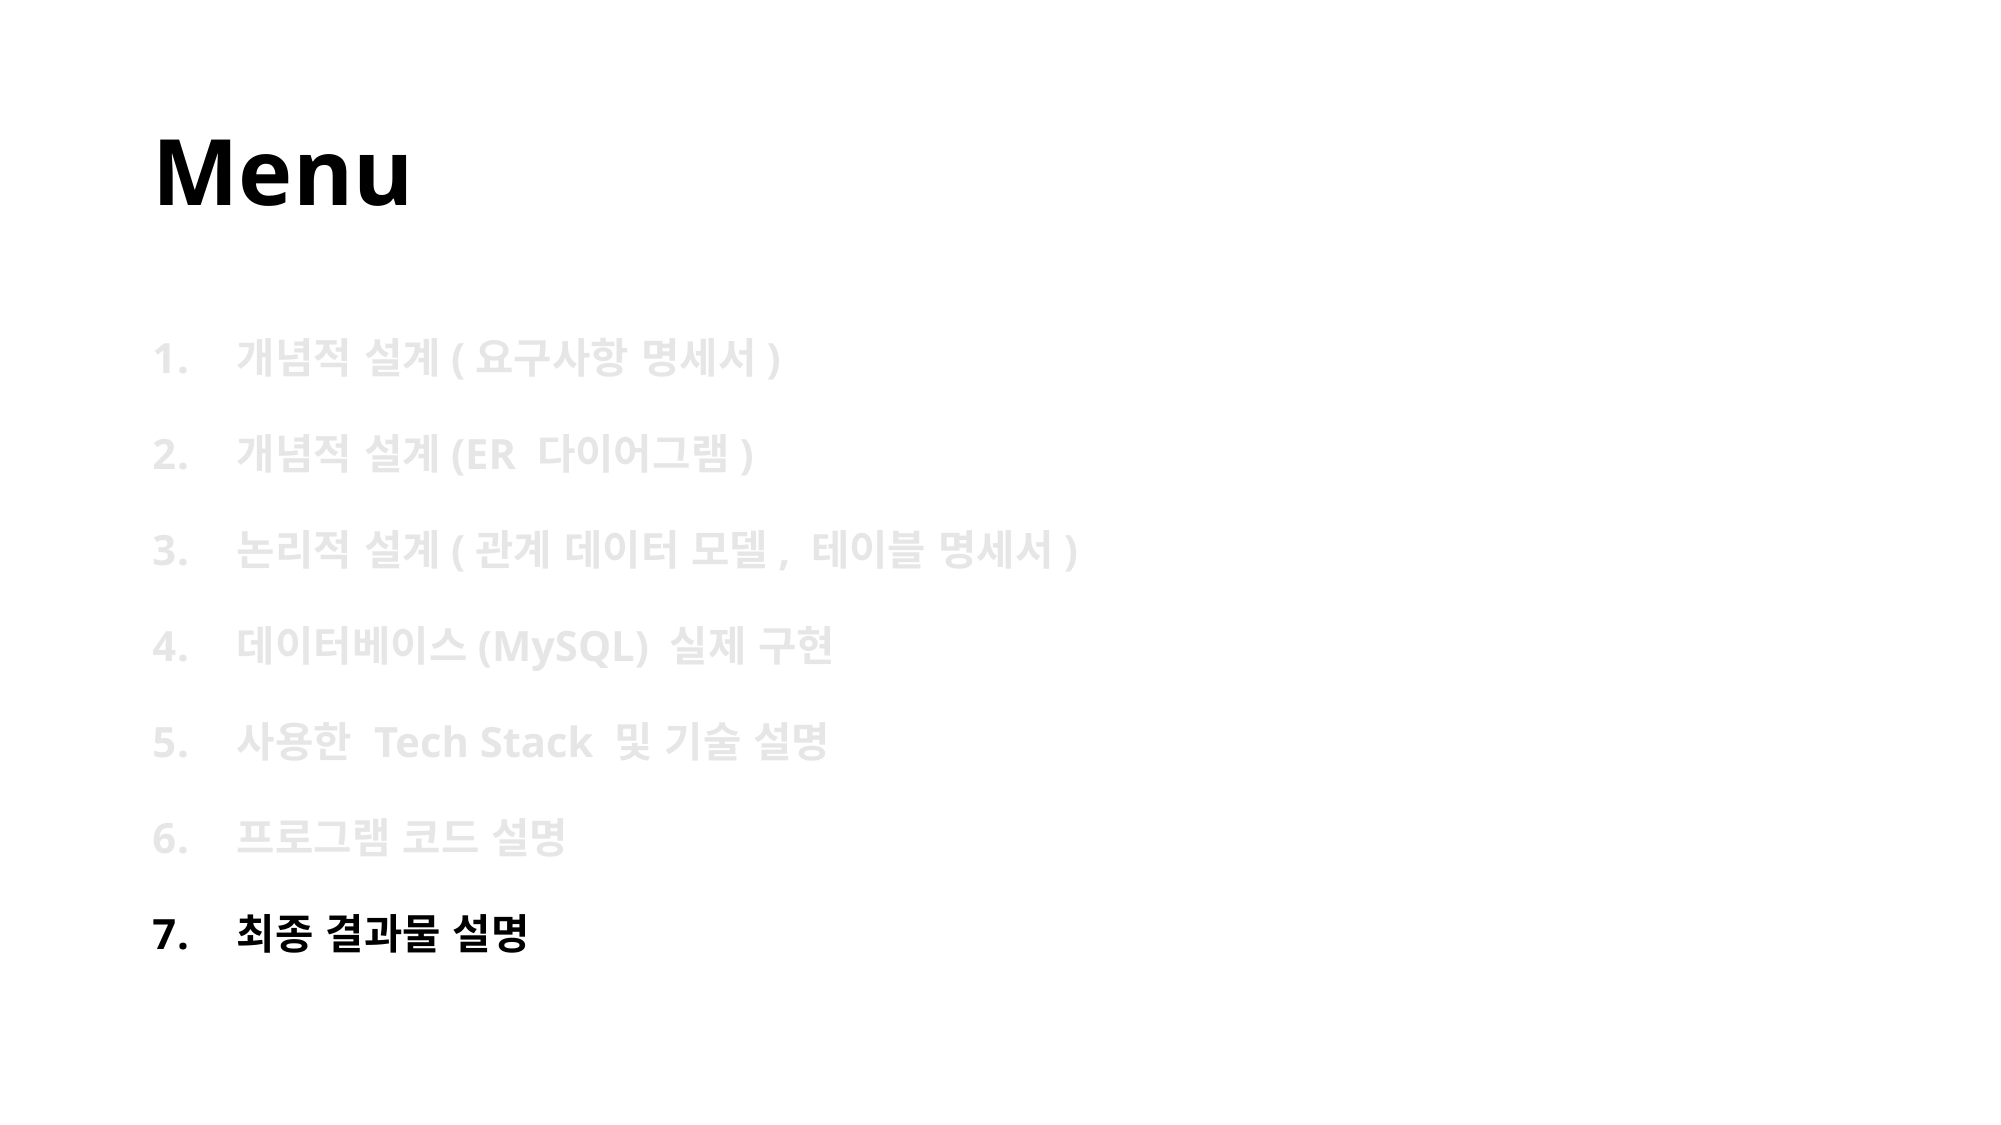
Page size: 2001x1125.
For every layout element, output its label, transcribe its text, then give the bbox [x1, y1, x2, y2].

list 개념적 설계(요구사항 명세서) 개념적 설계(ER 다이어그램) 논리적 설계(관계 데이터 모델, 테이블 명세서) 데이터베이스(MySQL) 실제 구현 사용한 Tech Stack 및 기술 설명 프로그램 코드 설명 최종 결과물 설명 [137, 299, 1863, 1014]
title Menu [137, 59, 1863, 278]
